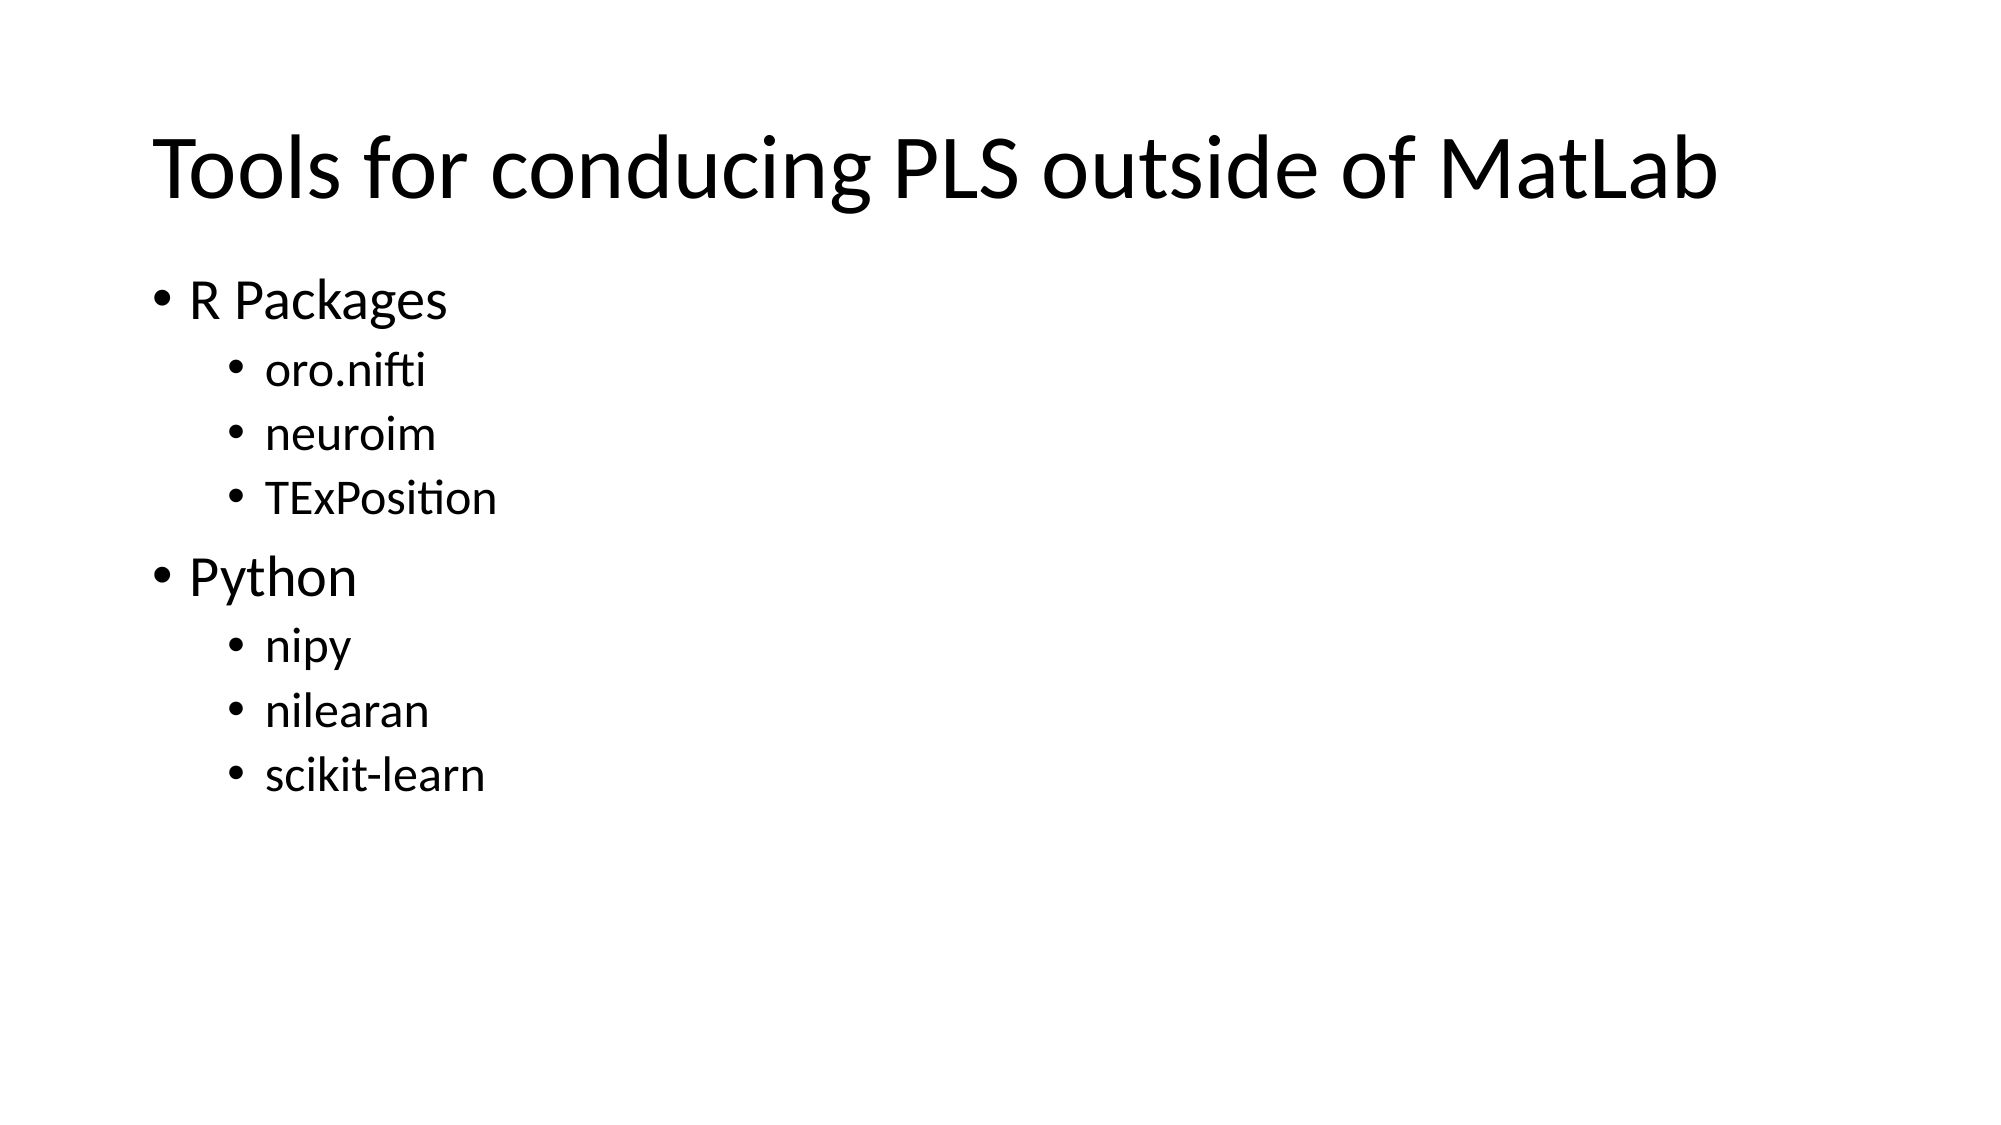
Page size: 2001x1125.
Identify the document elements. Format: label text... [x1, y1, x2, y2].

title Tools for conducing PLS outside of MatLab [137, 59, 1863, 261]
list R Packages oro.nifti neuroim TExPosition Python nipy nilearan scikit-learn [137, 261, 1863, 976]
